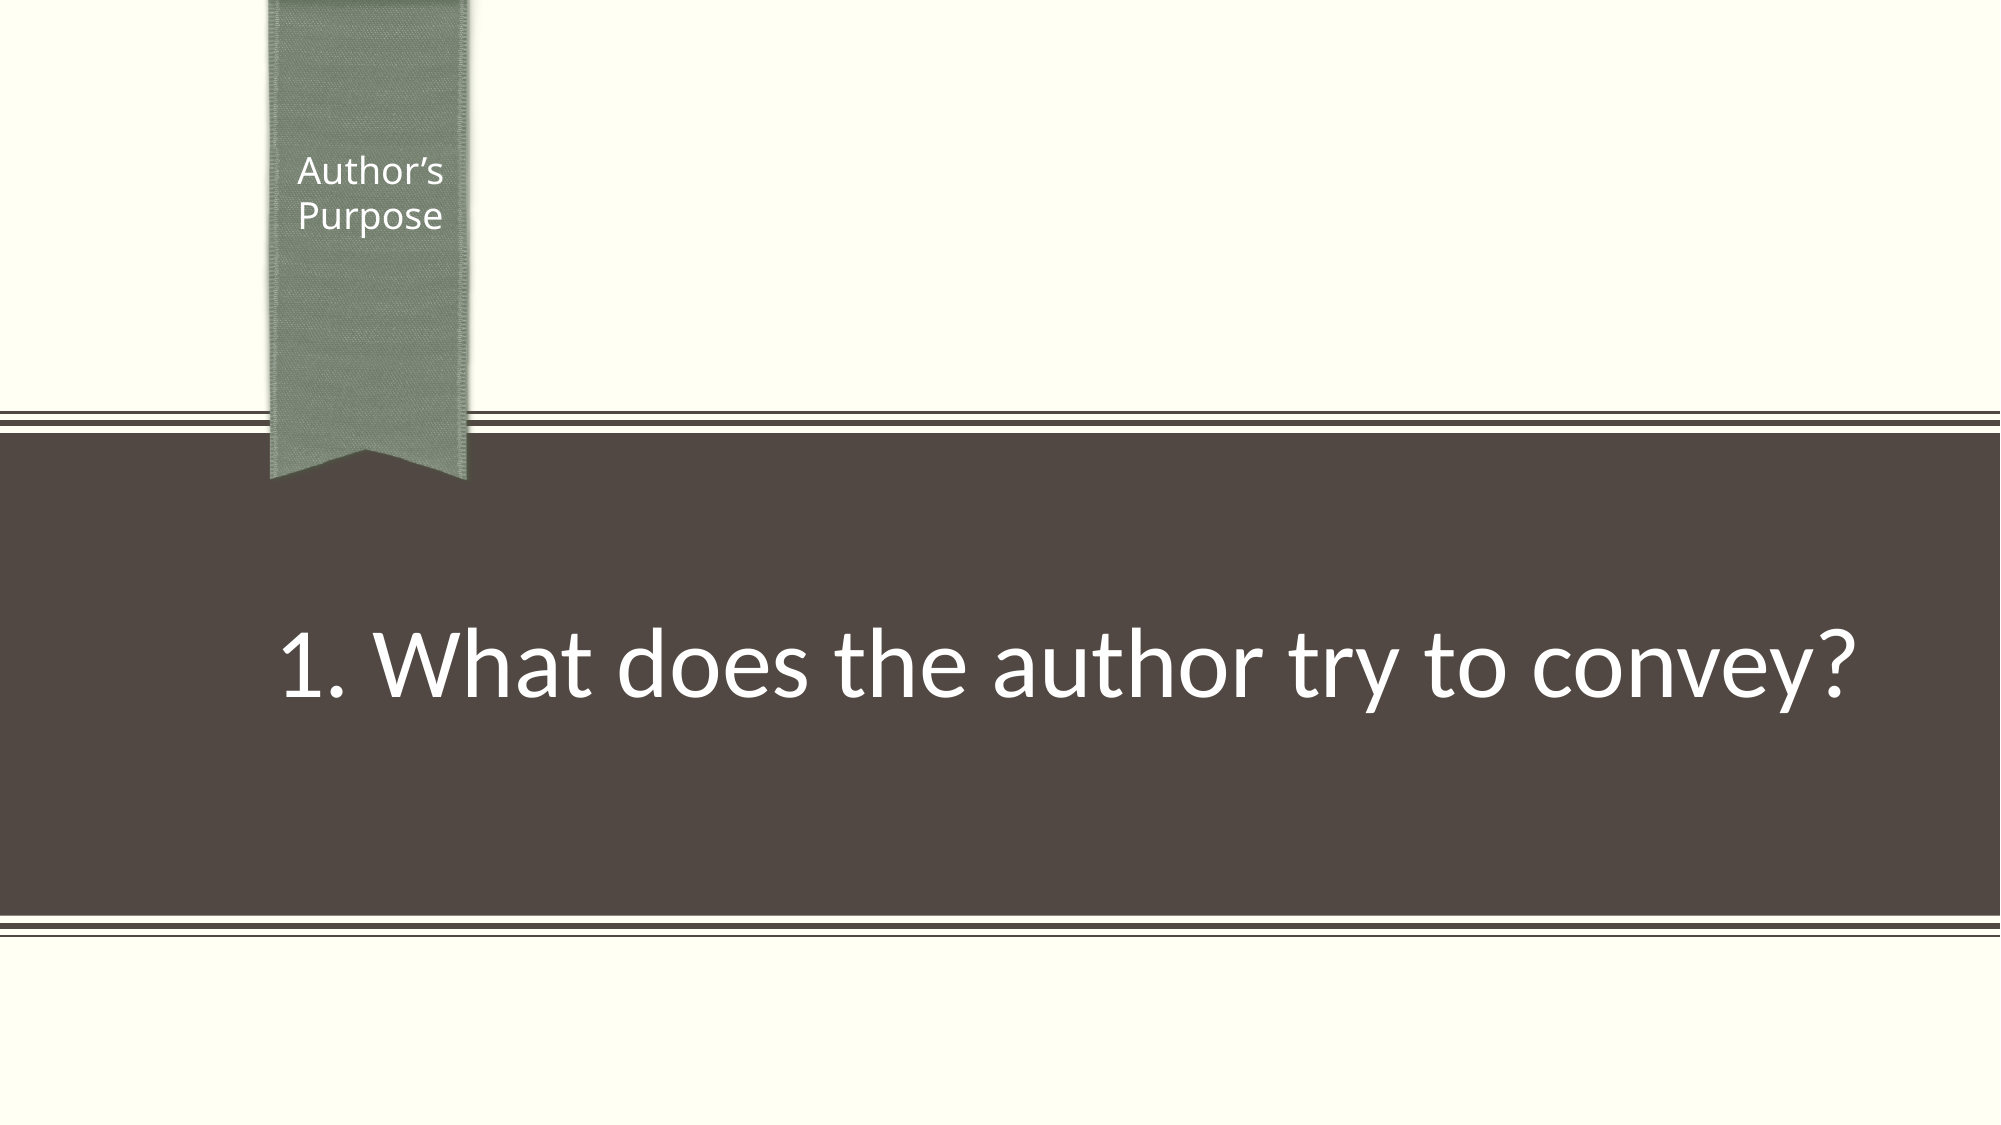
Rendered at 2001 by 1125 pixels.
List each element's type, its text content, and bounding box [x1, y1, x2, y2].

title 1. What does the author try to convey? [274, 527, 1927, 804]
text_box Author’s Purpose [282, 139, 460, 245]
